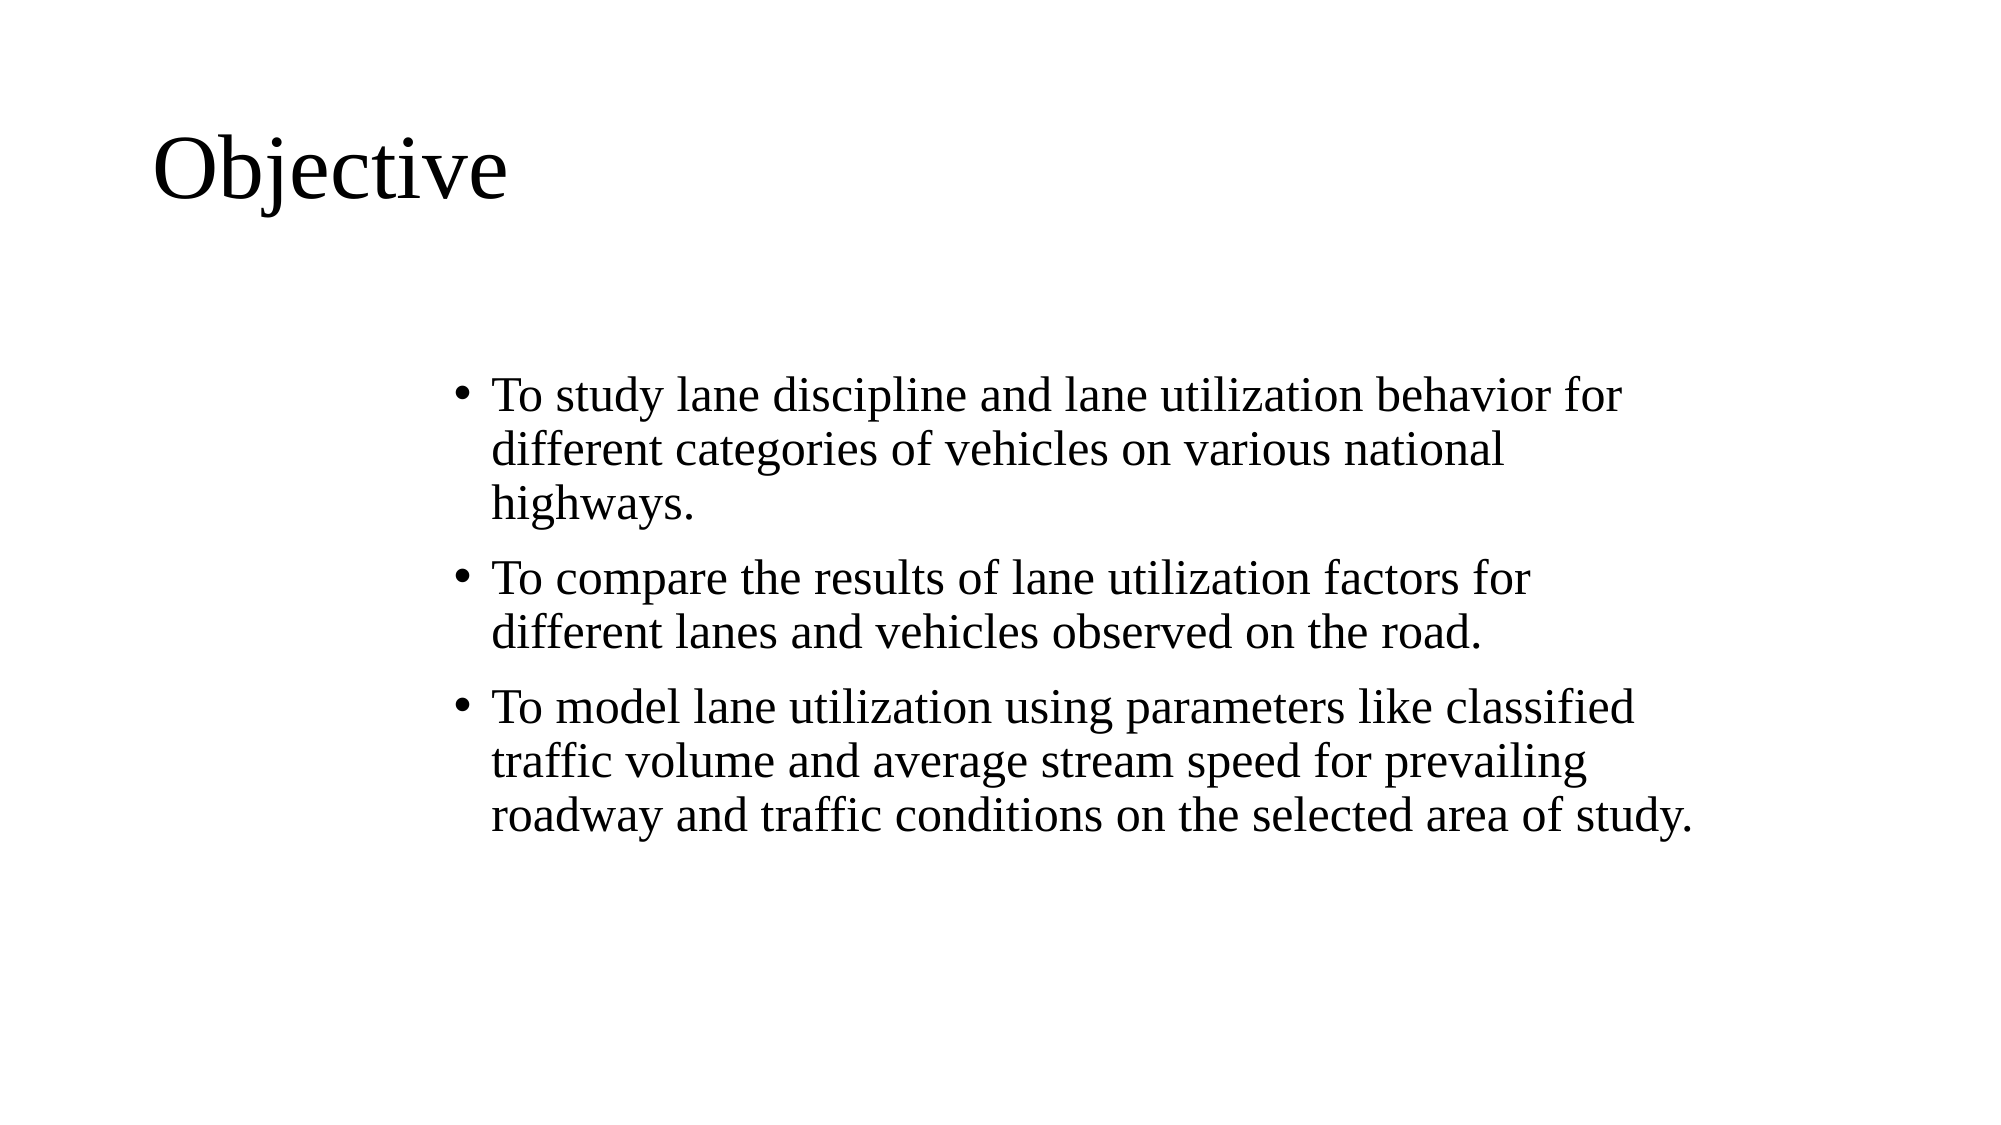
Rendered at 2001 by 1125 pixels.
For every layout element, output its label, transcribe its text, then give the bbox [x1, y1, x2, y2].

list To study lane discipline and lane utilization behavior for different categories of vehicles on various national highways. To compare the results of lane utilization factors for different lanes and vehicles observed on the road. To model lane utilization using parameters like classified traffic volume and average stream speed for prevailing roadway and traffic conditions on the selected area of study. [438, 277, 1718, 934]
title Objective [137, 59, 1863, 278]
